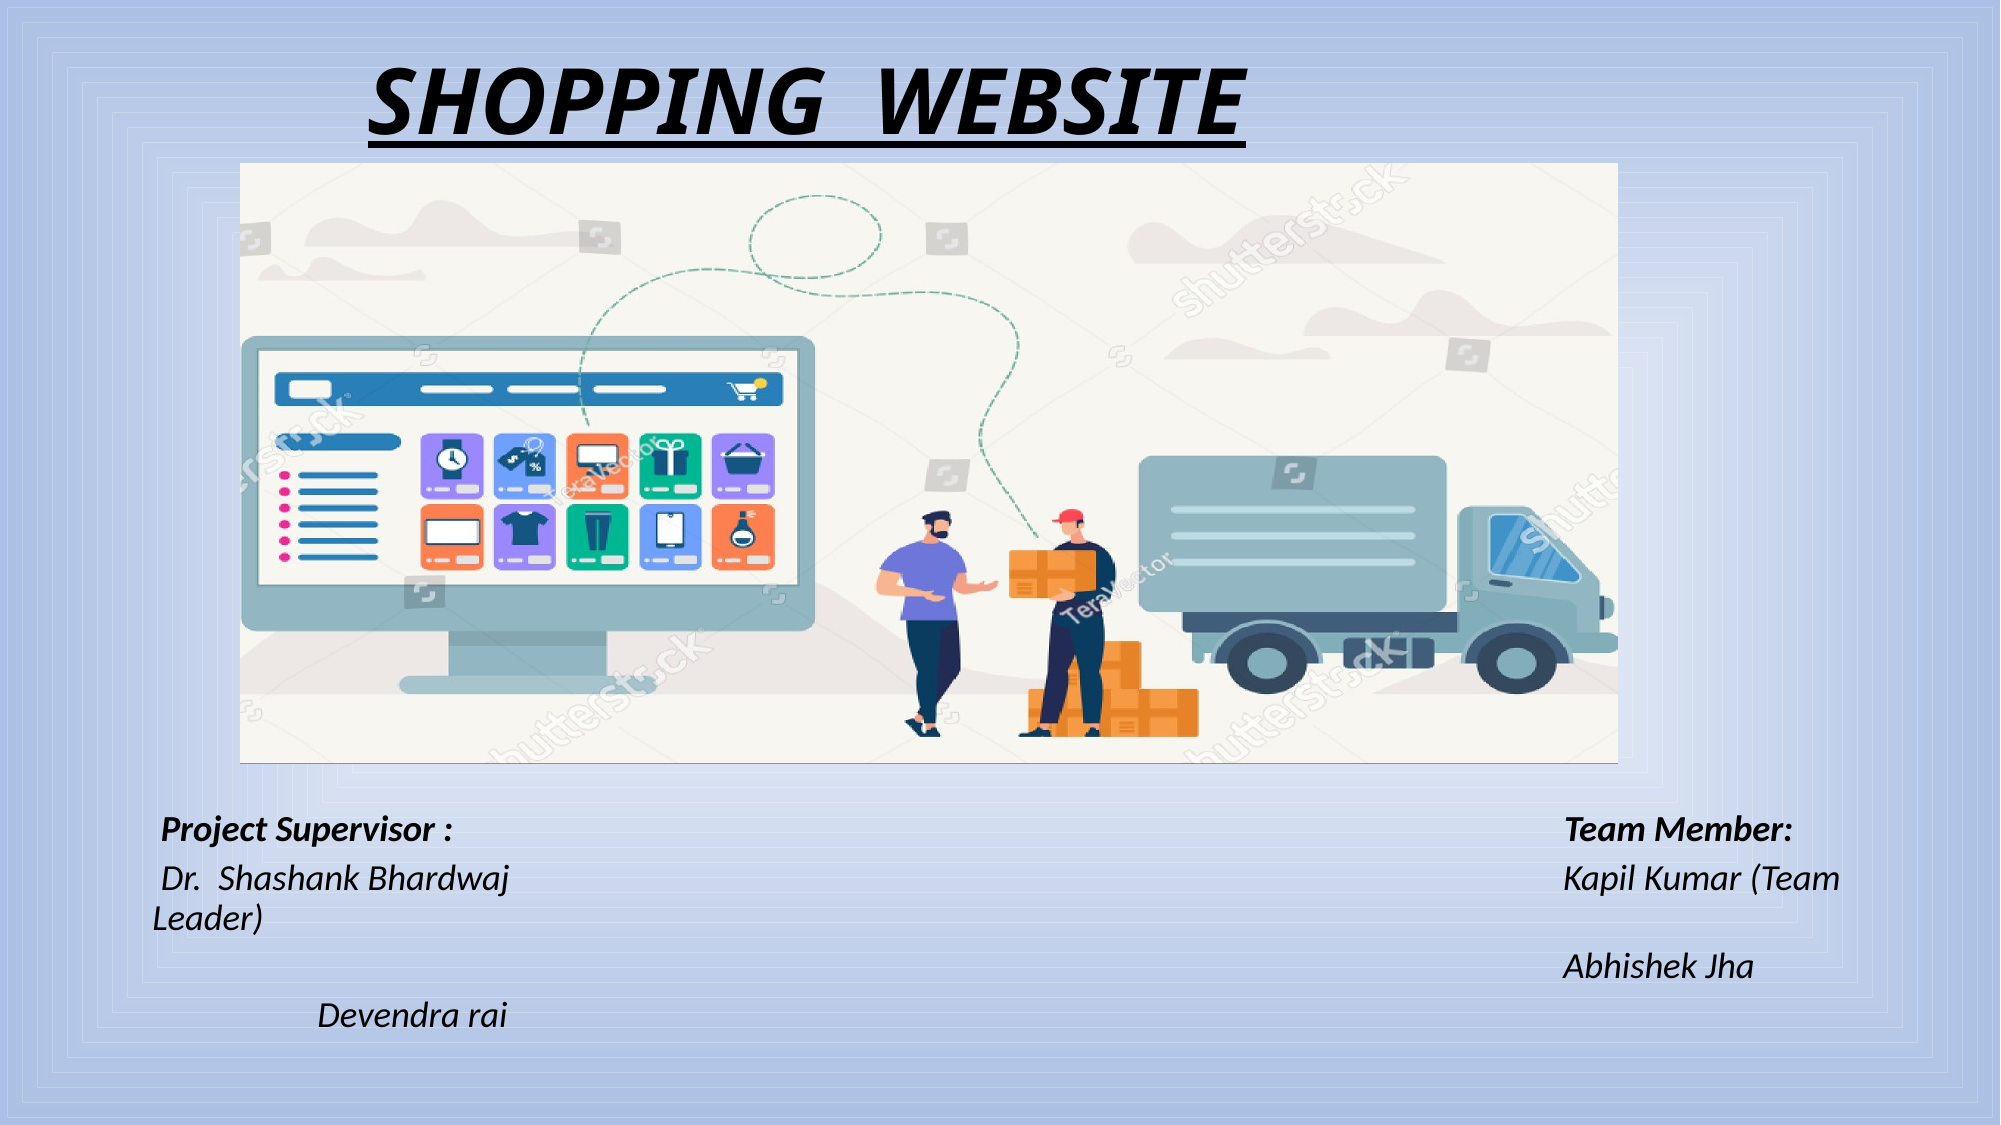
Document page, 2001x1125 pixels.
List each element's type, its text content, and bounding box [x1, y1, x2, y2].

picture [240, 163, 1618, 764]
title SHOPPING WEBSITE [352, 32, 1863, 177]
list Project Supervisor : Team Member: Dr. Shashank Bhardwaj Kapil Kumar (Team Leader) Abhishek Jha Devendra rai [137, 395, 1863, 1059]
